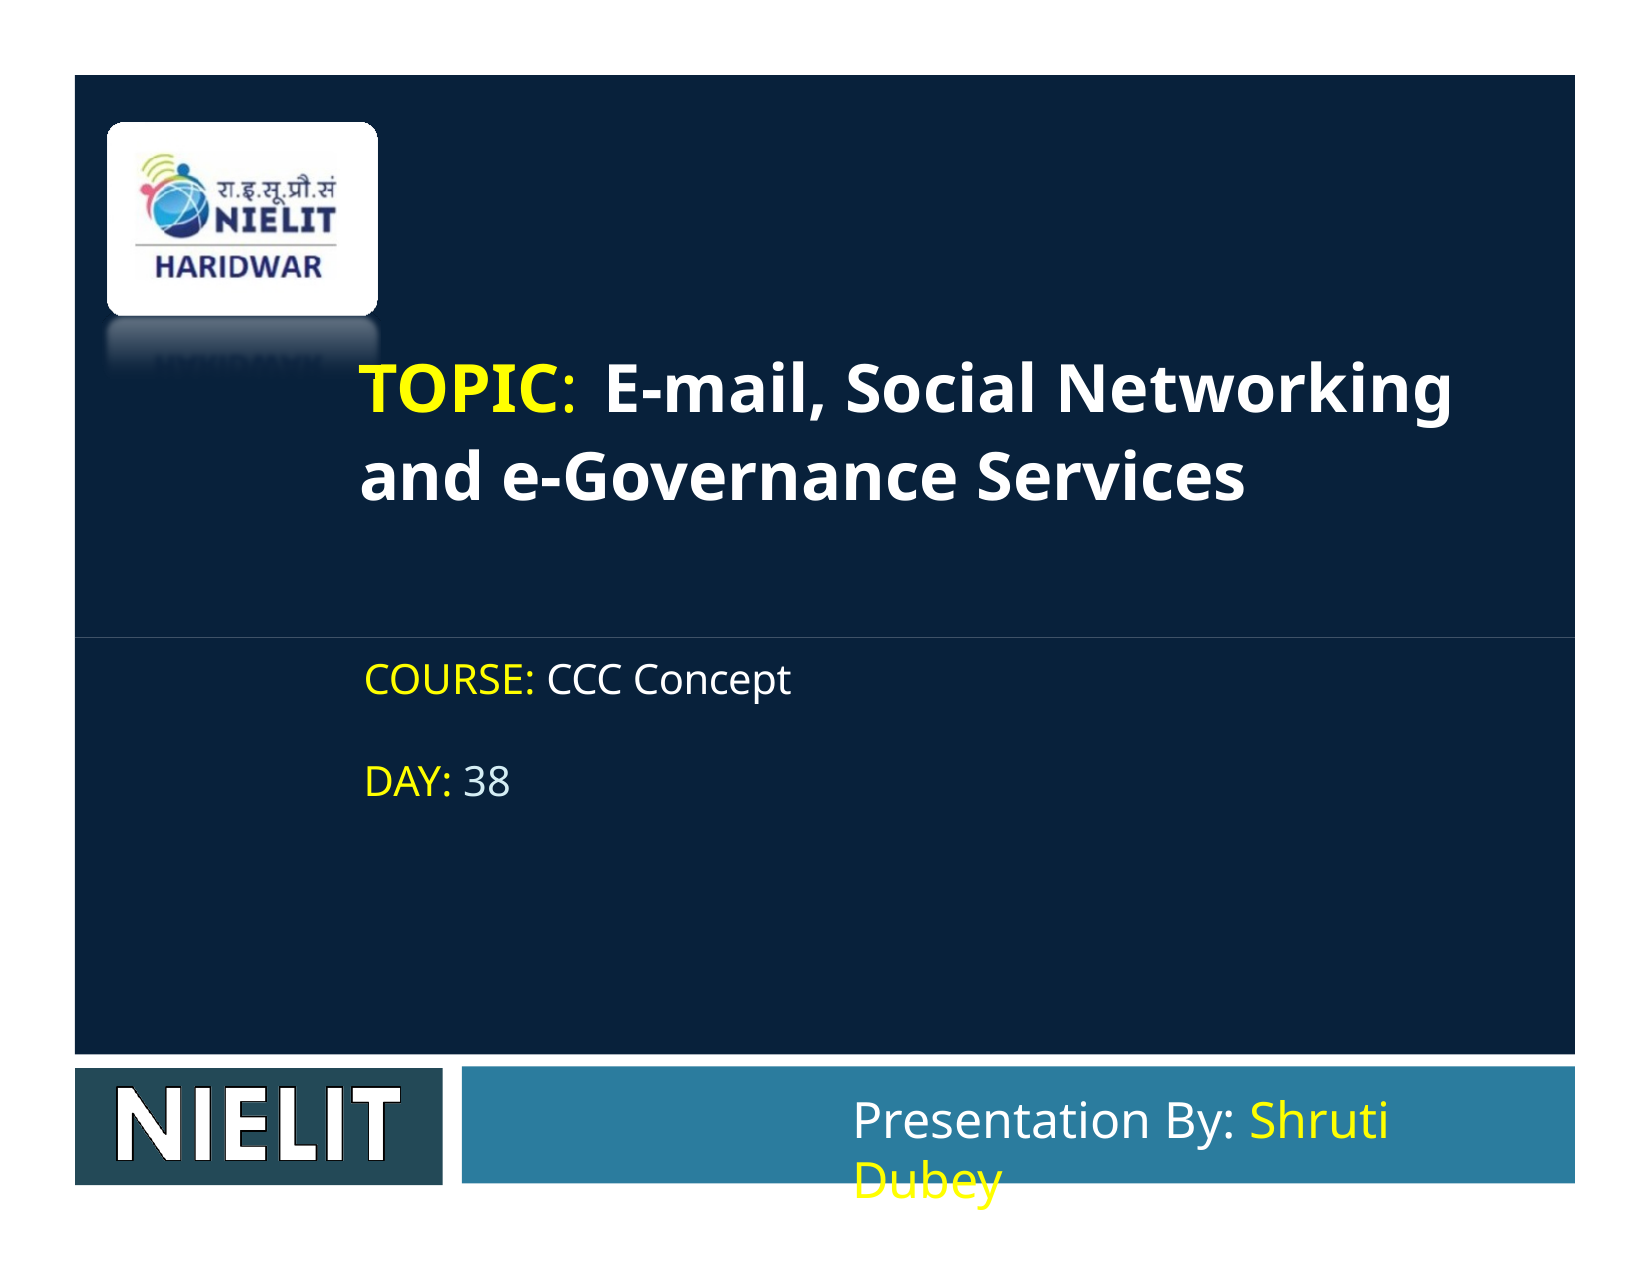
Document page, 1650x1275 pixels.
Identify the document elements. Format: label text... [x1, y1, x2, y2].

text_box [74, 75, 1575, 122]
text_box Presentation By: Shruti Dubey [849, 1086, 1552, 1209]
text_box [461, 1066, 1575, 1184]
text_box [74, 1067, 443, 1186]
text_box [74, 122, 1576, 1055]
